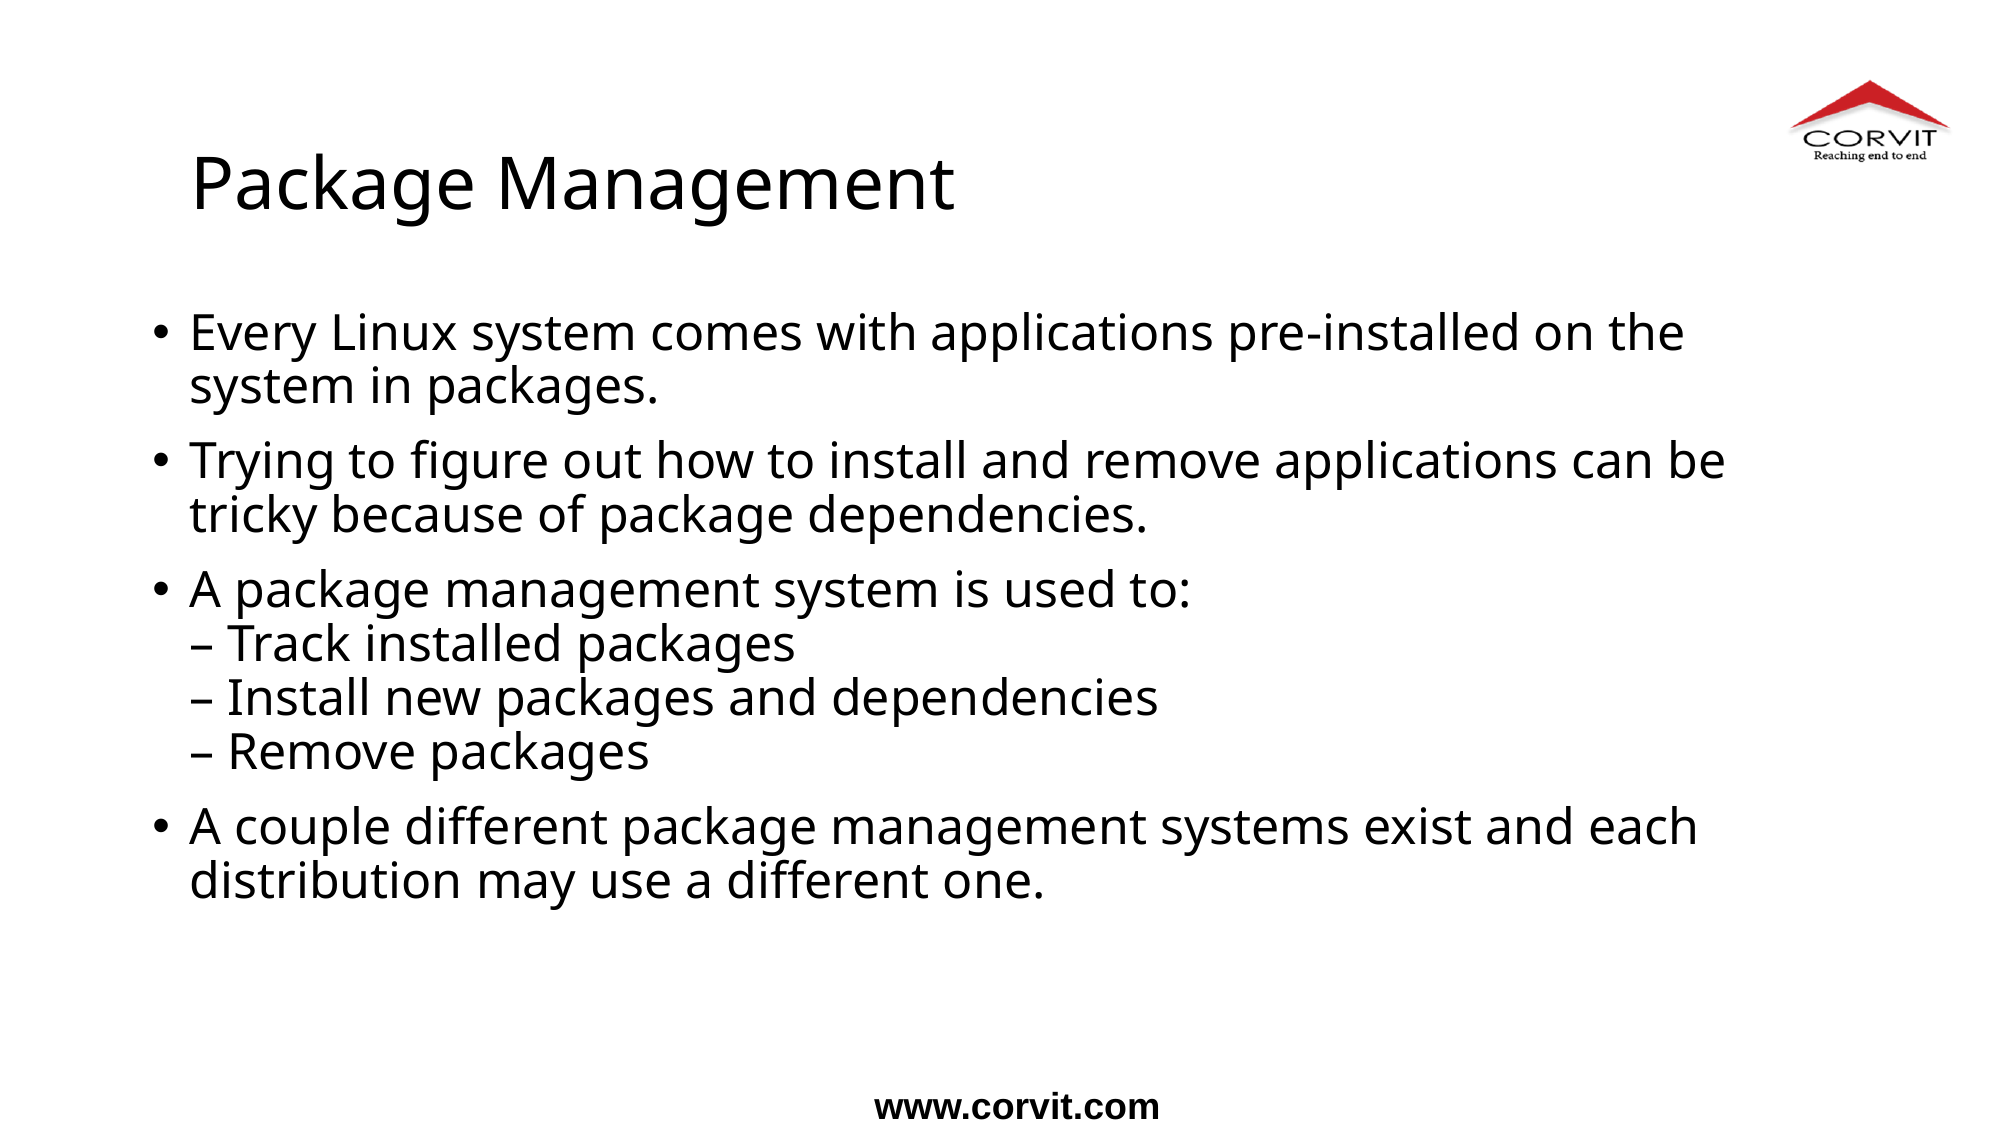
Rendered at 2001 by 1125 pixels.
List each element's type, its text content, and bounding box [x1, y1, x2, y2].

title Package Management [175, 77, 1901, 295]
picture [1785, 77, 1953, 167]
text_box www.corvit.com [34, 1074, 2000, 1125]
list Every Linux system comes with applications pre-installed on the system in packages. Trying to figure out how to install and remove applications can be tricky because of package dependencies. A package management system is used to: – Track installed packages – Install new packages and dependencies – Remove packages A couple different package management systems exist and each distribution may use a different one. [137, 299, 1863, 1014]
